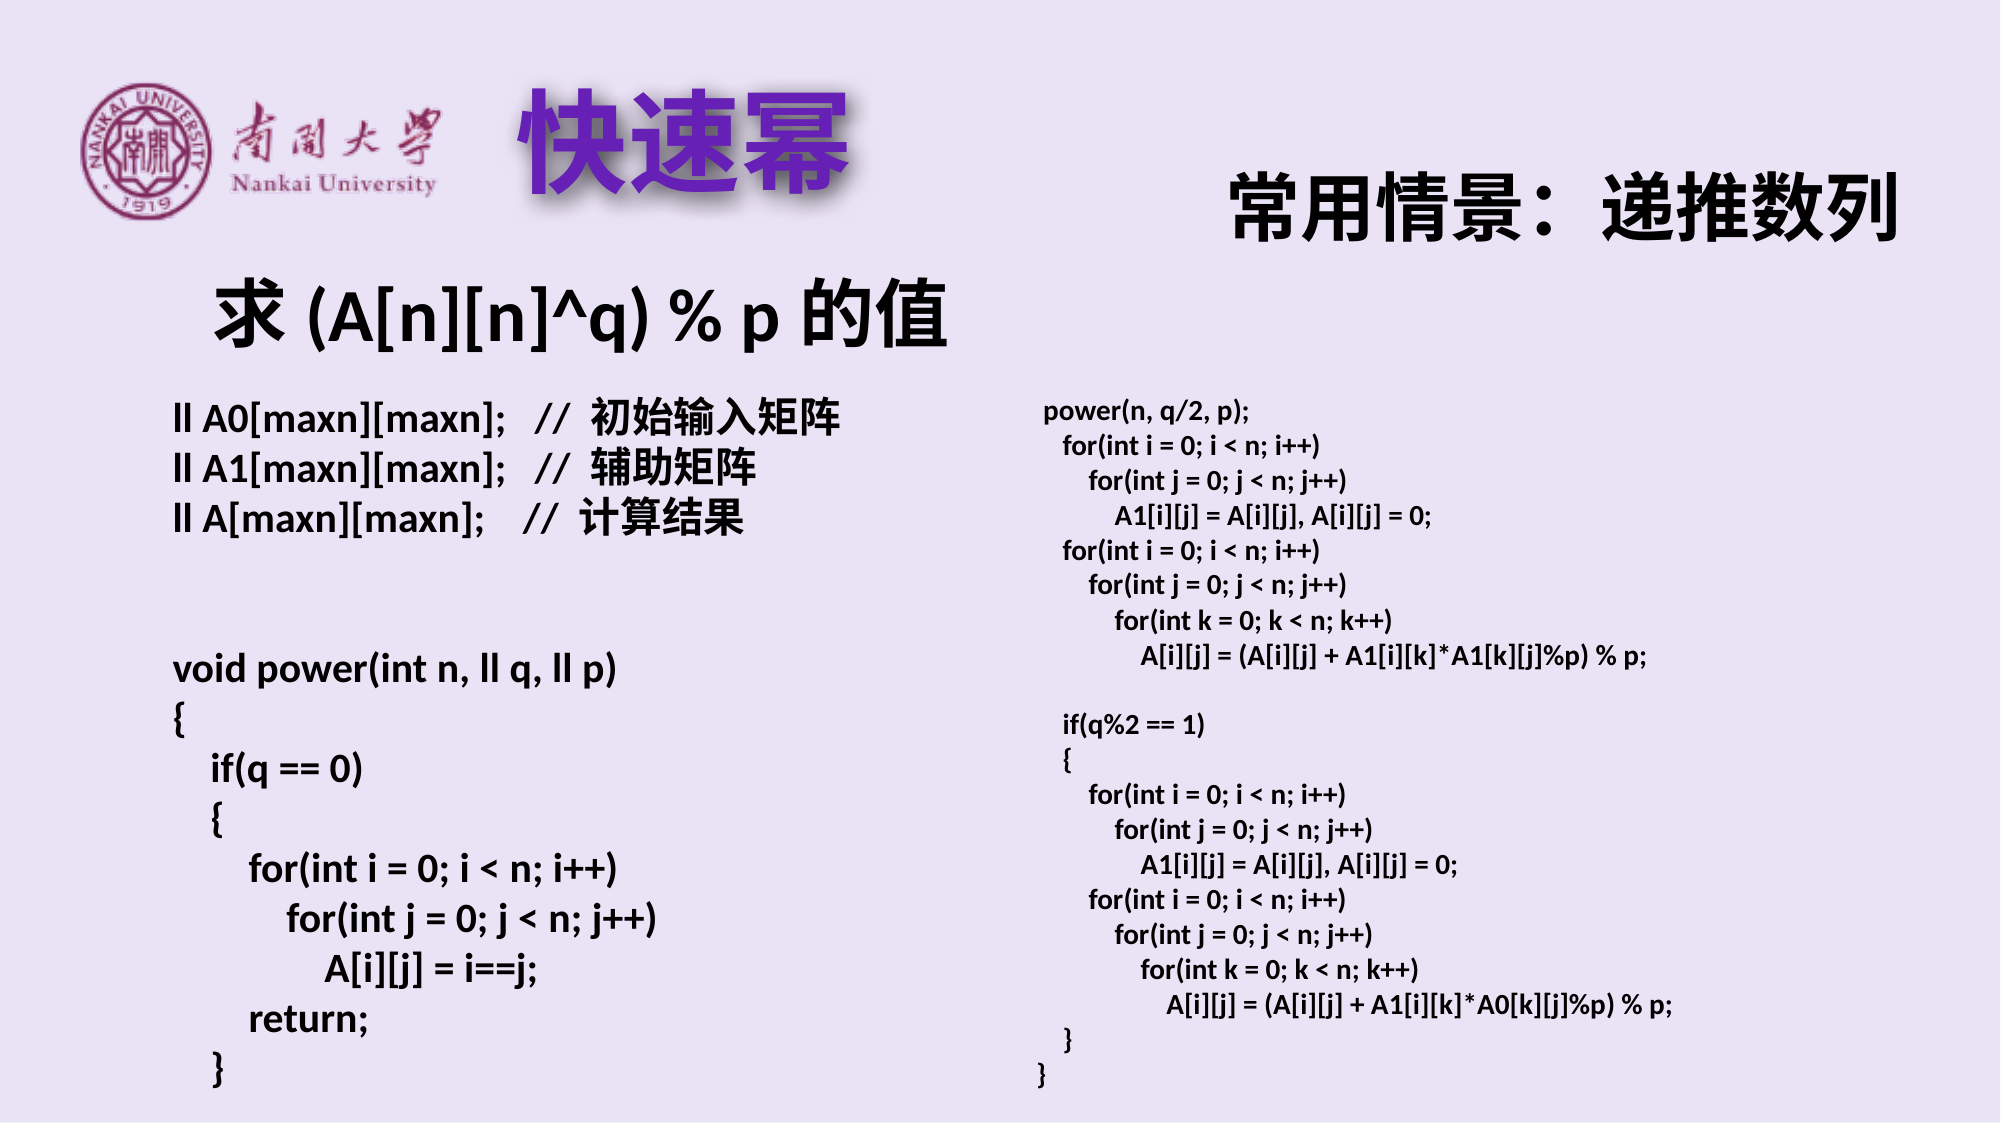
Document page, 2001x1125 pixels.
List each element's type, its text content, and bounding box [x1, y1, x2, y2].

text_box 求(A[n][n]^q) % p的值 [197, 259, 965, 364]
text_box ll A0[maxn][maxn]; // 初始输入矩阵 ll A1[maxn][maxn]; // 辅助矩阵 ll A[maxn][maxn]; // 计算结果 void power(int n, ll q, ll p) { if(q == 0) { for(int i = 0; i < n; i++) for(int j = 0; j < n; j++) A[i][j] = i==j; return; } [157, 383, 856, 1125]
text_box power(n, q/2, p); for(int i = 0; i < n; i++) for(int j = 0; j < n; j++) A1[i][j] = A[i][j], A[i][j] = 0; for(int i = 0; i < n; i++) for(int j = 0; j < n; j++) for(int k = 0; k < n; k++) A[i][j] = (A[i][j] + A1[i][k]*A1[k][j]%p) % p; if(q%2 == 1) { for(int i = 0; i < n; i++) for(int j = 0; j < n; j++) A1[i][j] = A[i][j], A[i][j] = 0; for(int i = 0; i < n; i++) for(int j = 0; j < n; j++) for(int k = 0; k < n; k++) A[i][j] = (A[i][j] + A1[i][k]*A0[k][j]%p) % p; } } [1021, 383, 1689, 1098]
picture [0, 0, 2001, 1125]
text_box 常用情景：递推数列 [1211, 153, 1916, 258]
text_box 快速幂 [500, 64, 868, 215]
